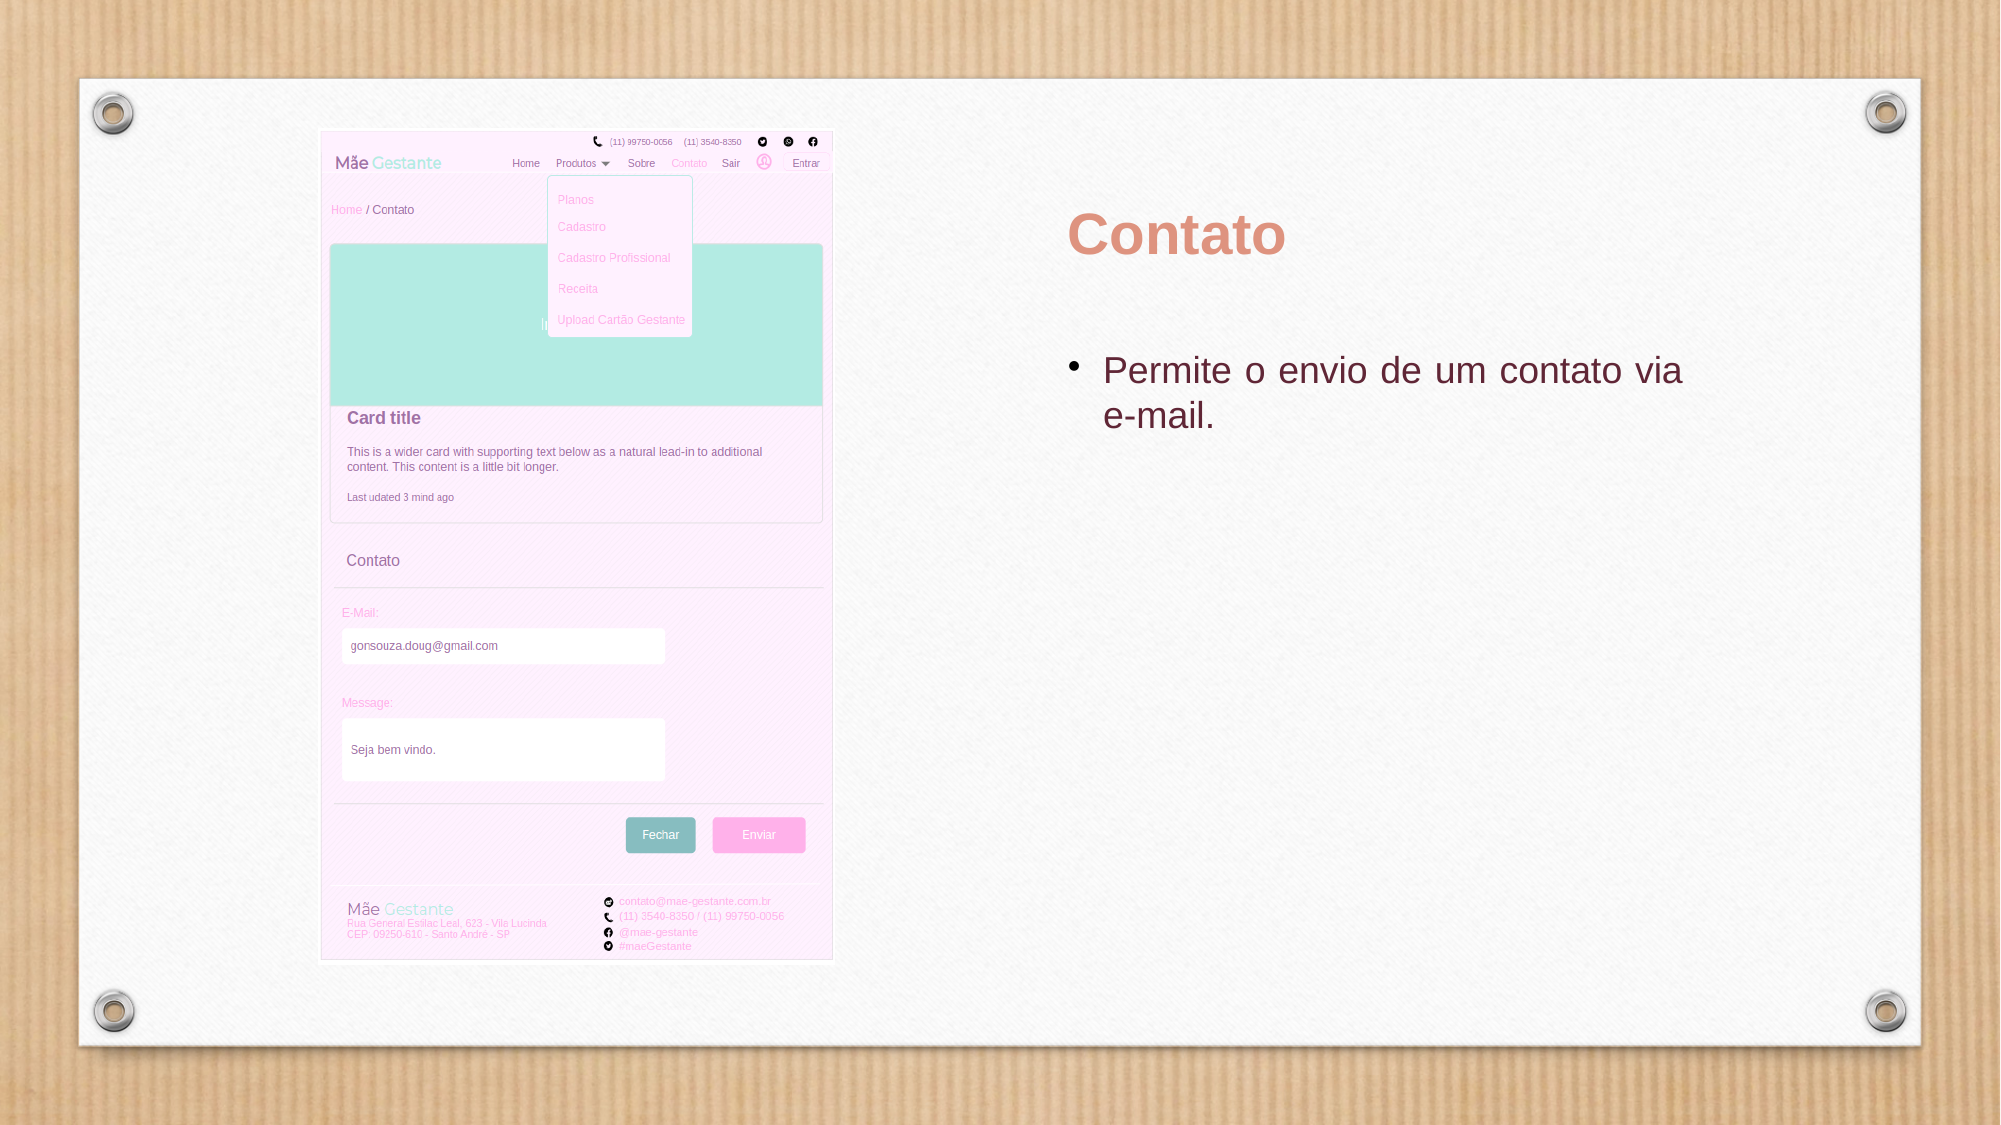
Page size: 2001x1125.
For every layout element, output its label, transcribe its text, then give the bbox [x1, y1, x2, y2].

picture [0, 0, 2001, 1125]
text_box Permite o envio de um contato via e-mail. [1052, 339, 1698, 965]
text_box Contato [1052, 100, 1698, 339]
